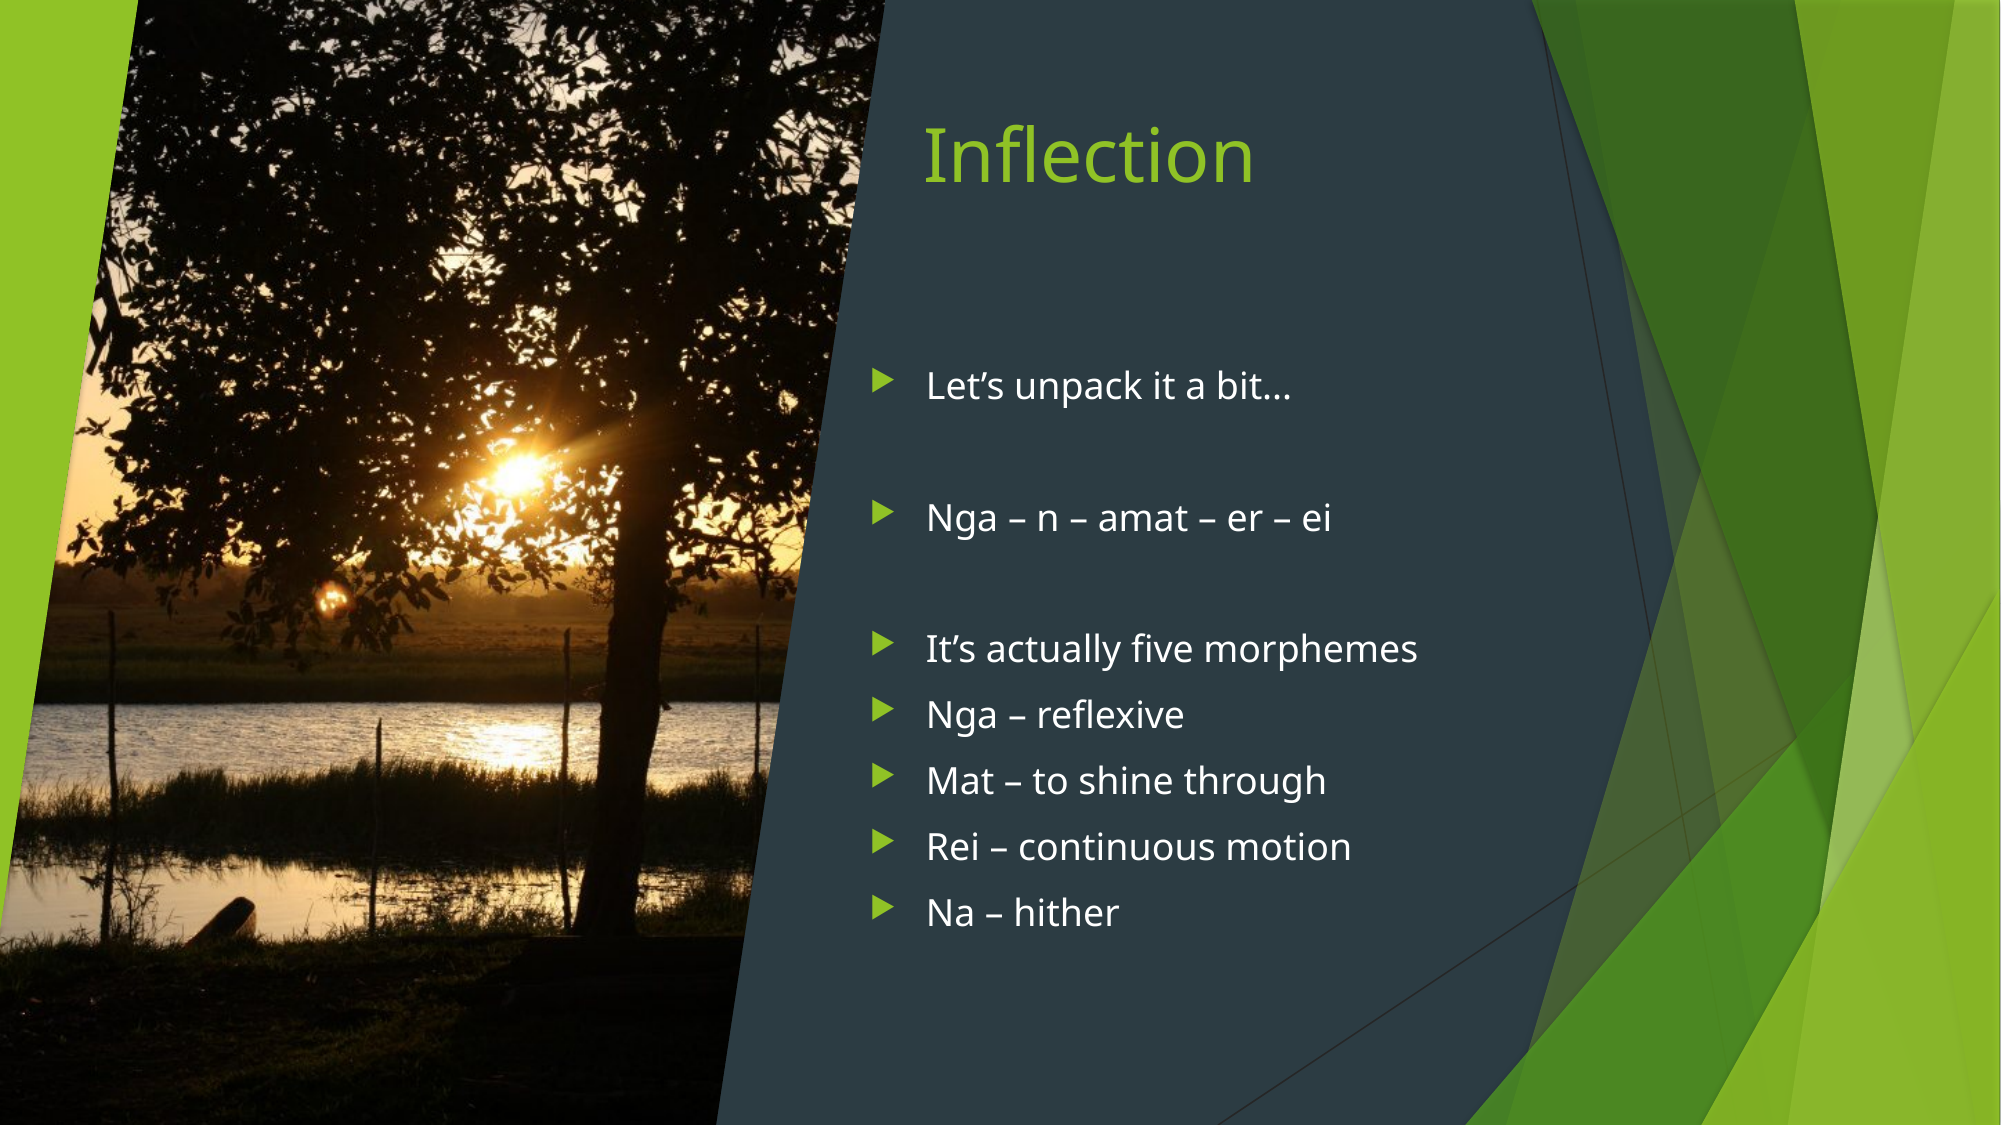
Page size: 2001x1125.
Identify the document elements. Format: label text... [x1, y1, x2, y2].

picture [0, 0, 886, 1125]
list Let’s unpack it a bit... Nga – n – amat – er – ei It’s actually five morphemes Nga – reflexive Mat – to shine through Rei – continuous motion Na – hither [890, 354, 1522, 992]
title Inflection [908, 99, 1522, 317]
